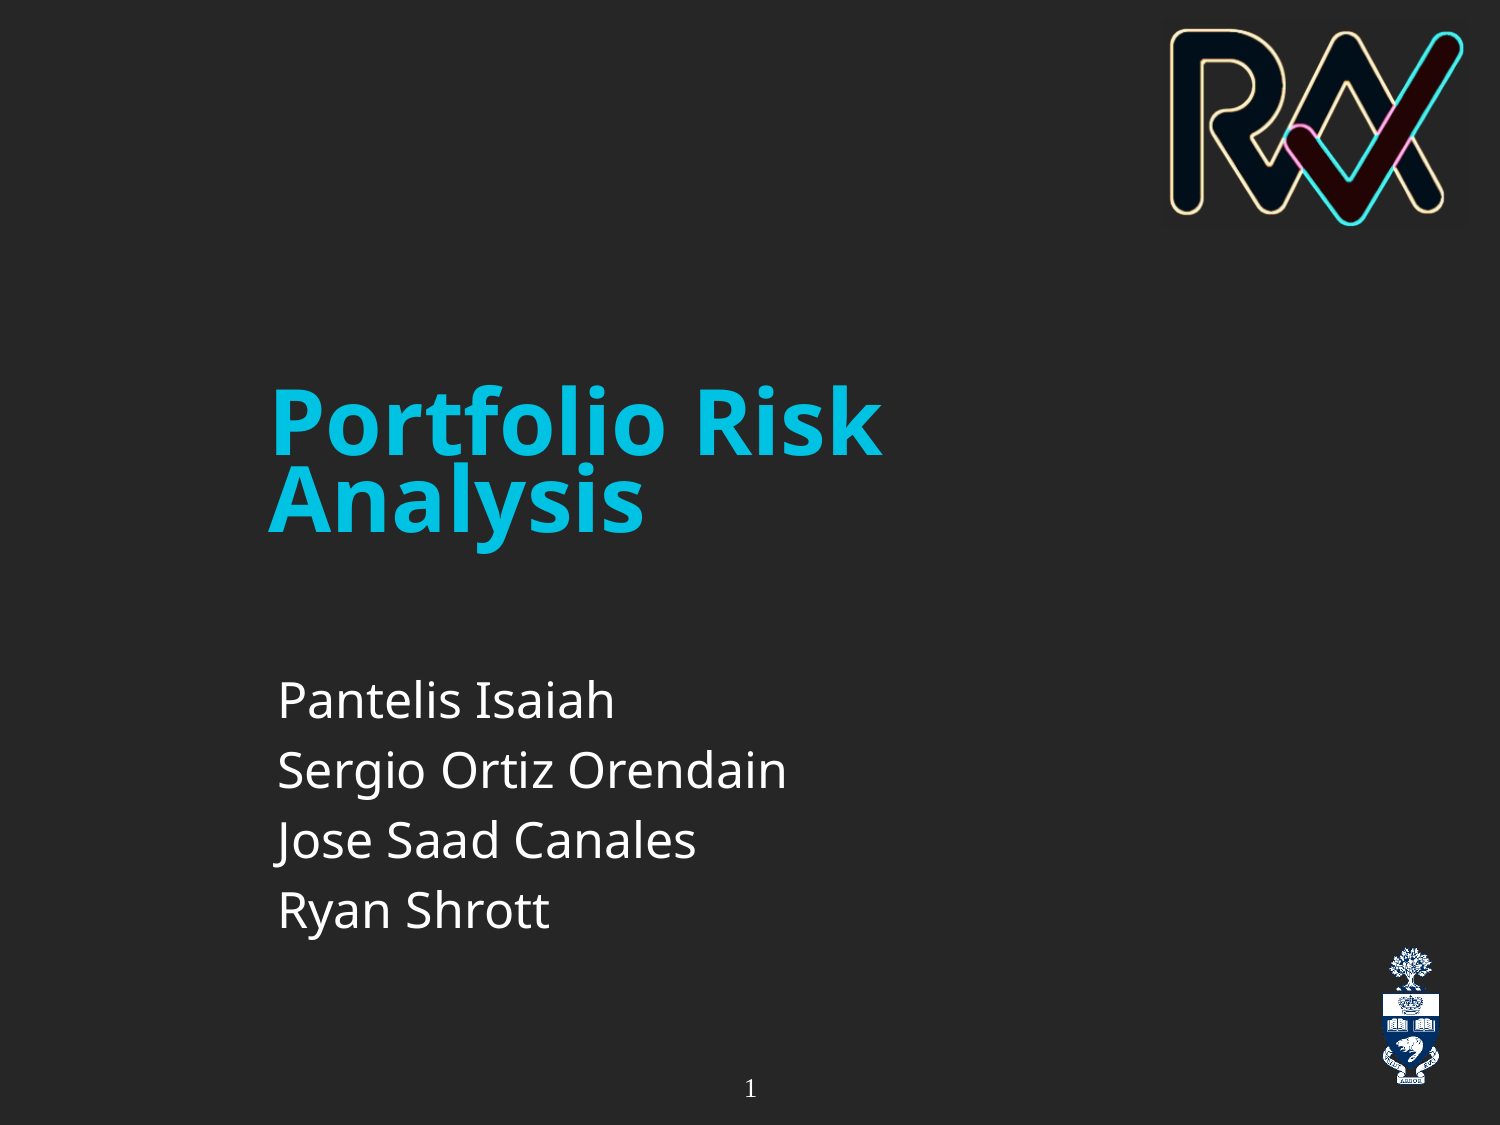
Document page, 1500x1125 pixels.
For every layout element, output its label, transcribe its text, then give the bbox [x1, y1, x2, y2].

subtitle Pantelis Isaiah Sergio Ortiz Orendain Jose Saad Canales Ryan Shrott [262, 660, 1317, 956]
title Portfolio Risk Analysis [253, 295, 1258, 647]
picture [1163, 18, 1468, 228]
slide_number 1 [589, 1062, 913, 1111]
picture [1340, 945, 1481, 1086]
